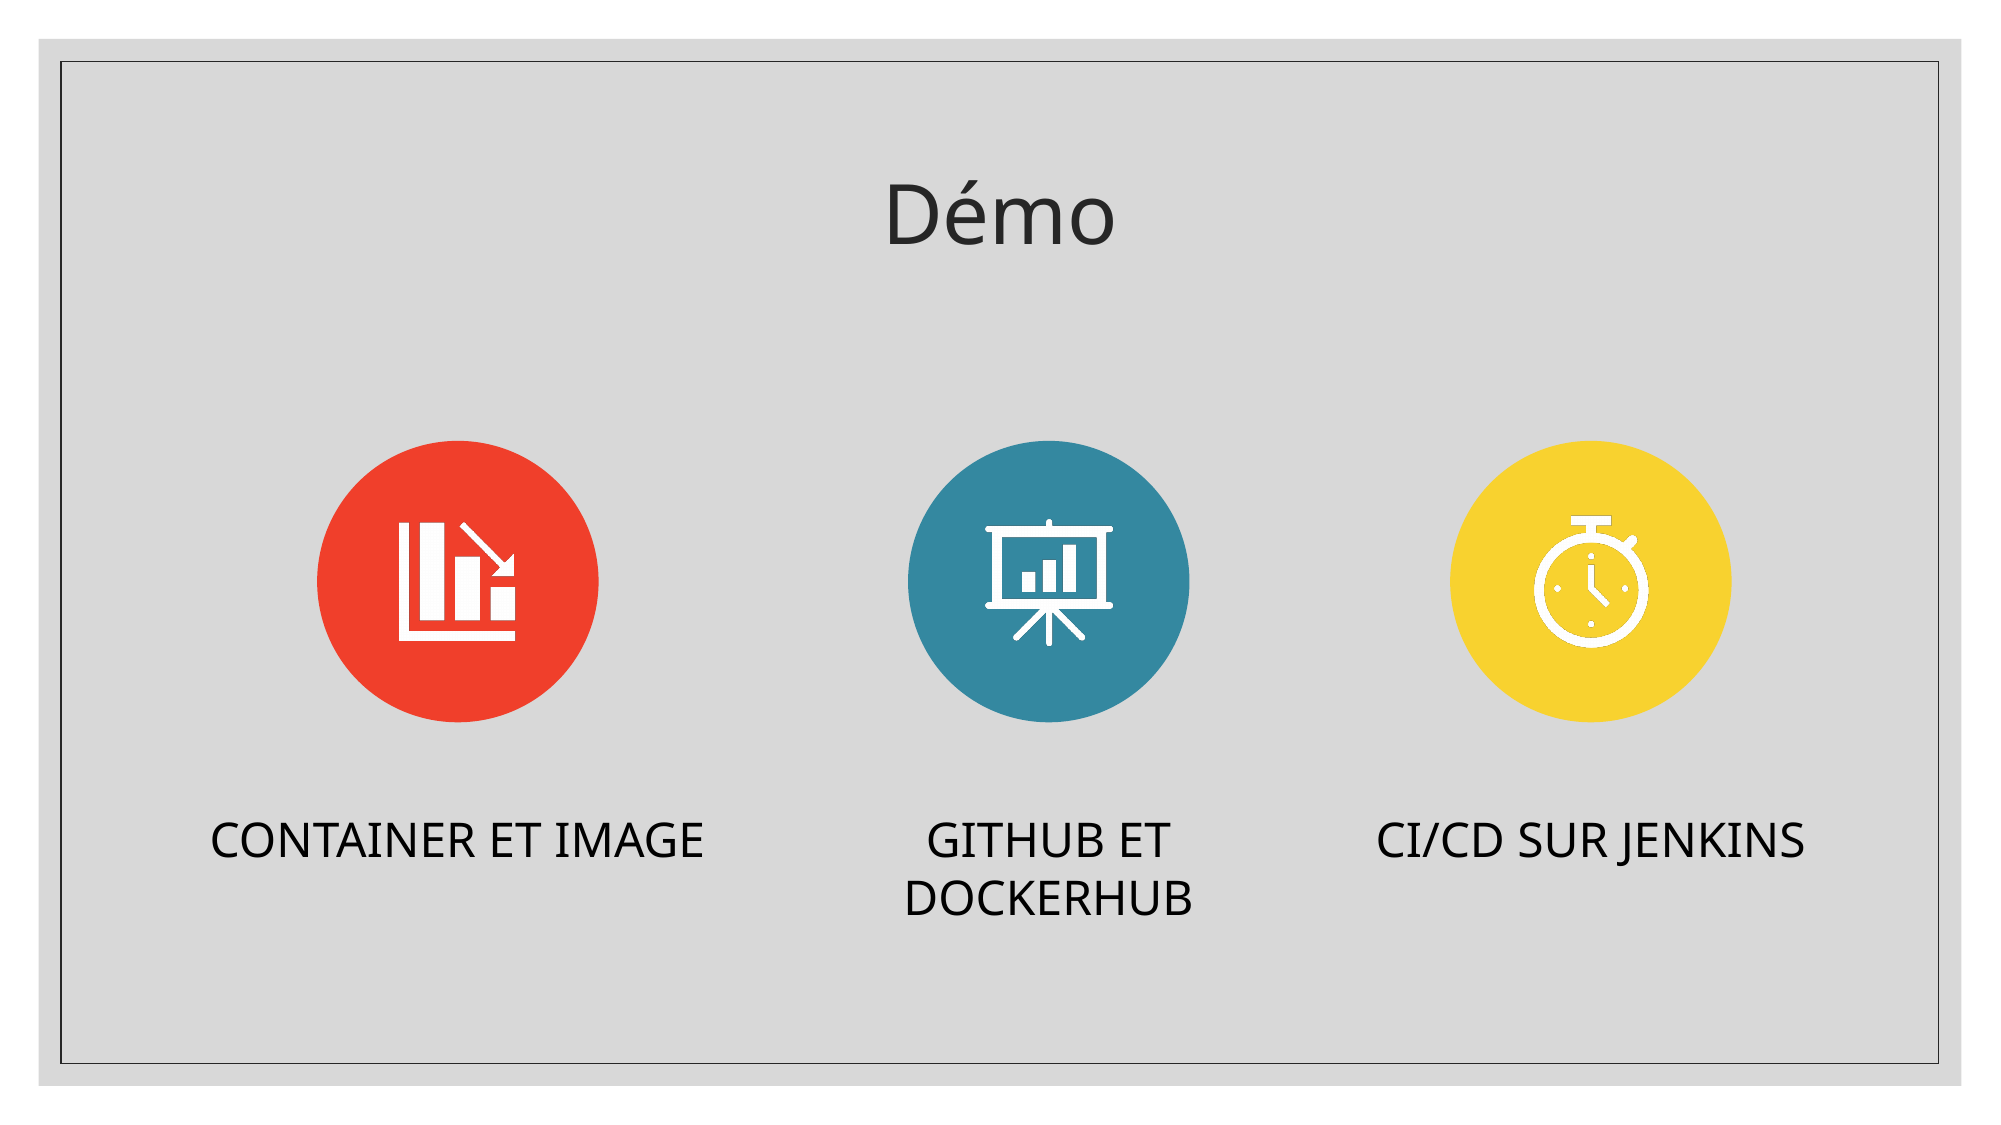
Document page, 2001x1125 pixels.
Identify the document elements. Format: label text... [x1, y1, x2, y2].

title Démo [174, 105, 1825, 331]
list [174, 378, 1825, 991]
